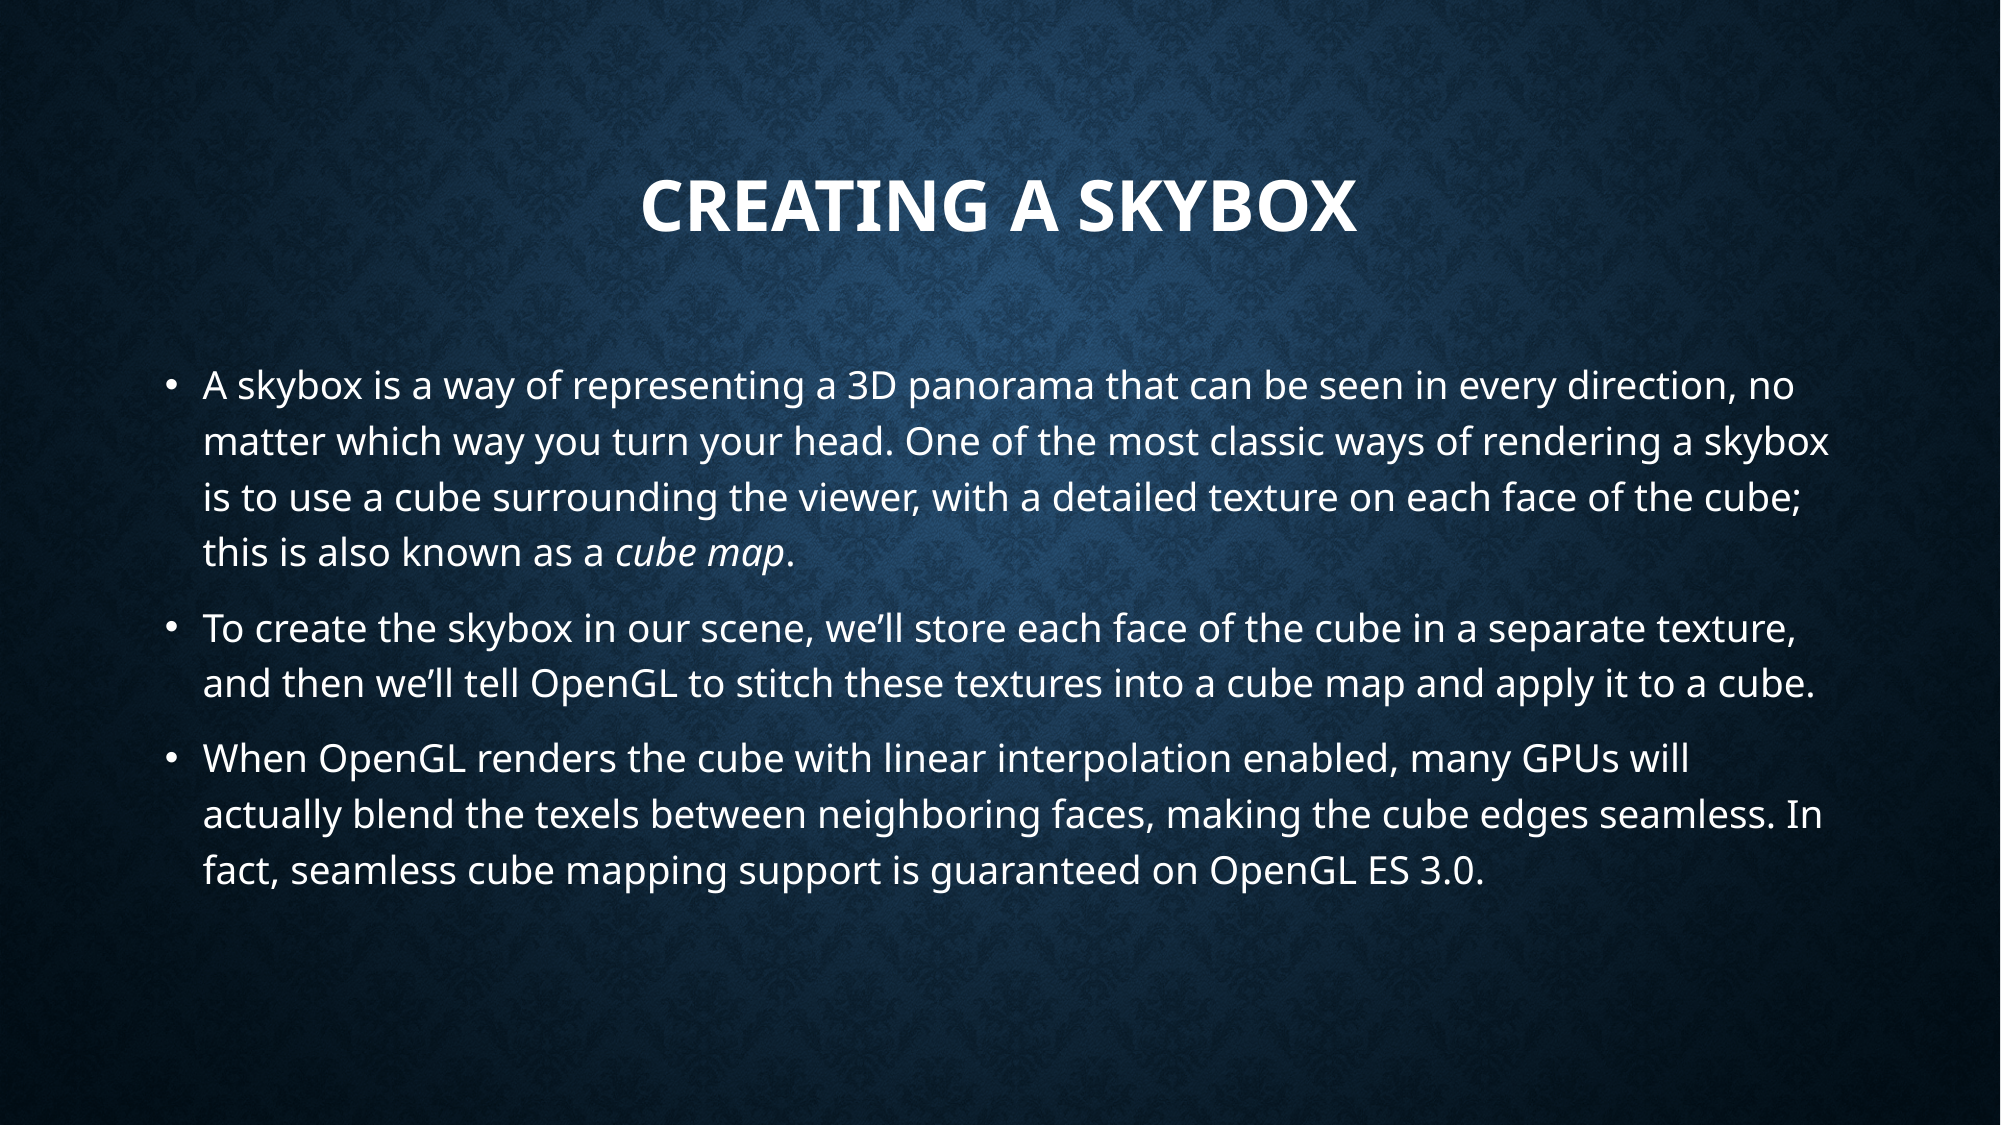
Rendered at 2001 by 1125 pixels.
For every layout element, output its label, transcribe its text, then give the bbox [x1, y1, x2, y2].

title Creating a skybox [149, 99, 1849, 318]
list A skybox is a way of representing a 3D panorama that can be seen in every direction, no matter which way you turn your head. One of the most classic ways of rendering a skybox is to use a cube surrounding the viewer, with a detailed texture on each face of the cube; this is also known as a cube map. To create the skybox in our scene, we’ll store each face of the cube in a separate texture, and then we’ll tell OpenGL to stitch these textures into a cube map and apply it to a cube. When OpenGL renders the cube with linear interpolation enabled, many GPUs will actually blend the texels between neighboring faces, making the cube edges seamless. In fact, seamless cube mapping support is guaranteed on OpenGL ES 3.0. [149, 343, 1849, 950]
